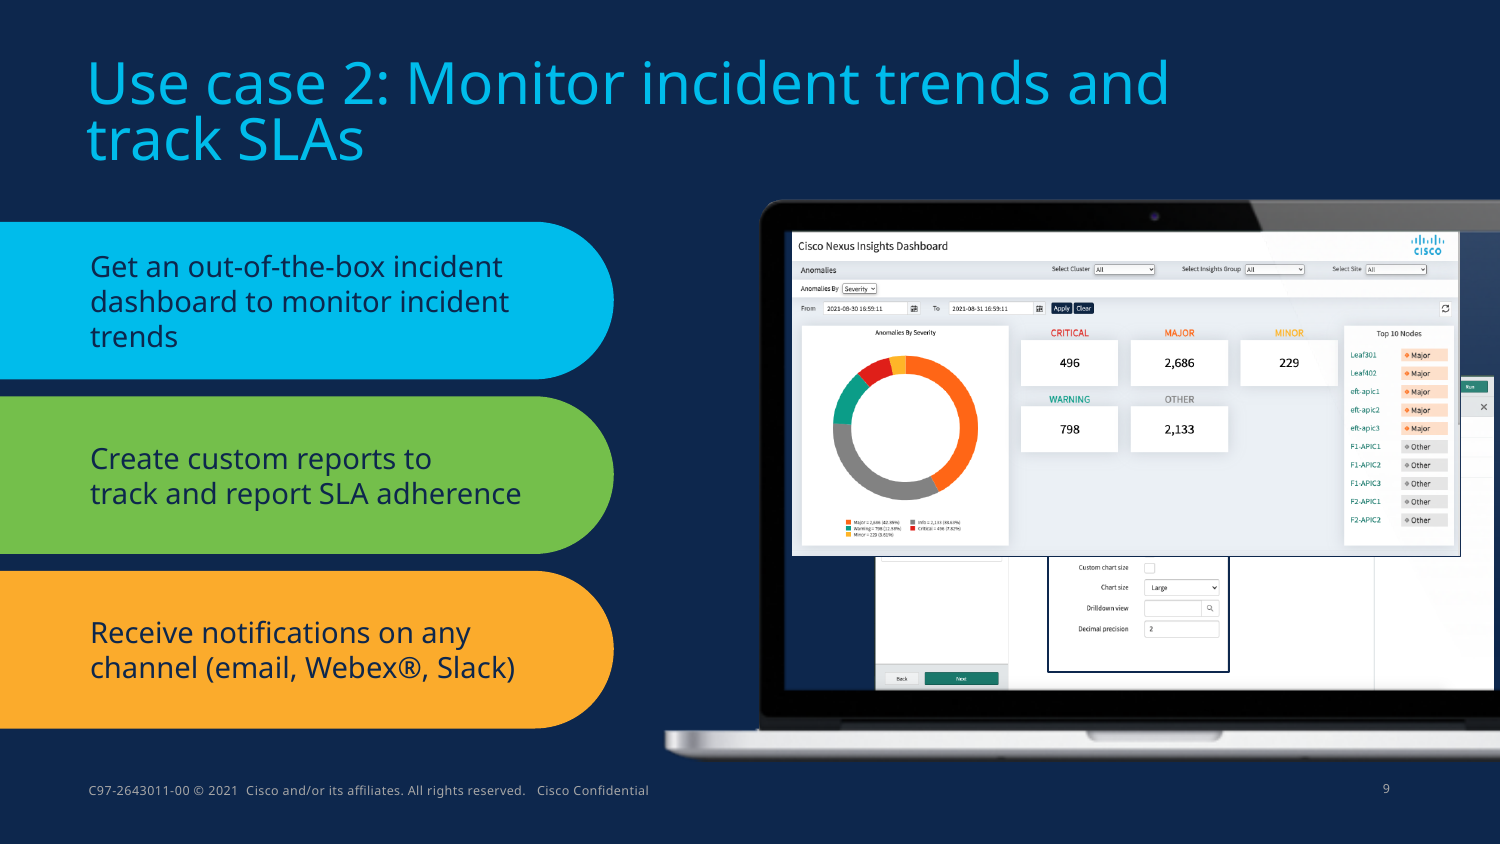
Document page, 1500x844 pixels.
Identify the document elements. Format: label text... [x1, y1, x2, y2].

text_box Receive notifications on any channel (email, Webex®, Slack) [0, 568, 616, 731]
text_box Create custom reports to track and report SLA adherence [0, 394, 616, 557]
title Use case 2: Monitor incident trends and track SLAs [71, 55, 1441, 176]
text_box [653, 187, 1500, 762]
text_box Get an out-of-the-box incident dashboard to monitor incident trends [0, 219, 616, 382]
